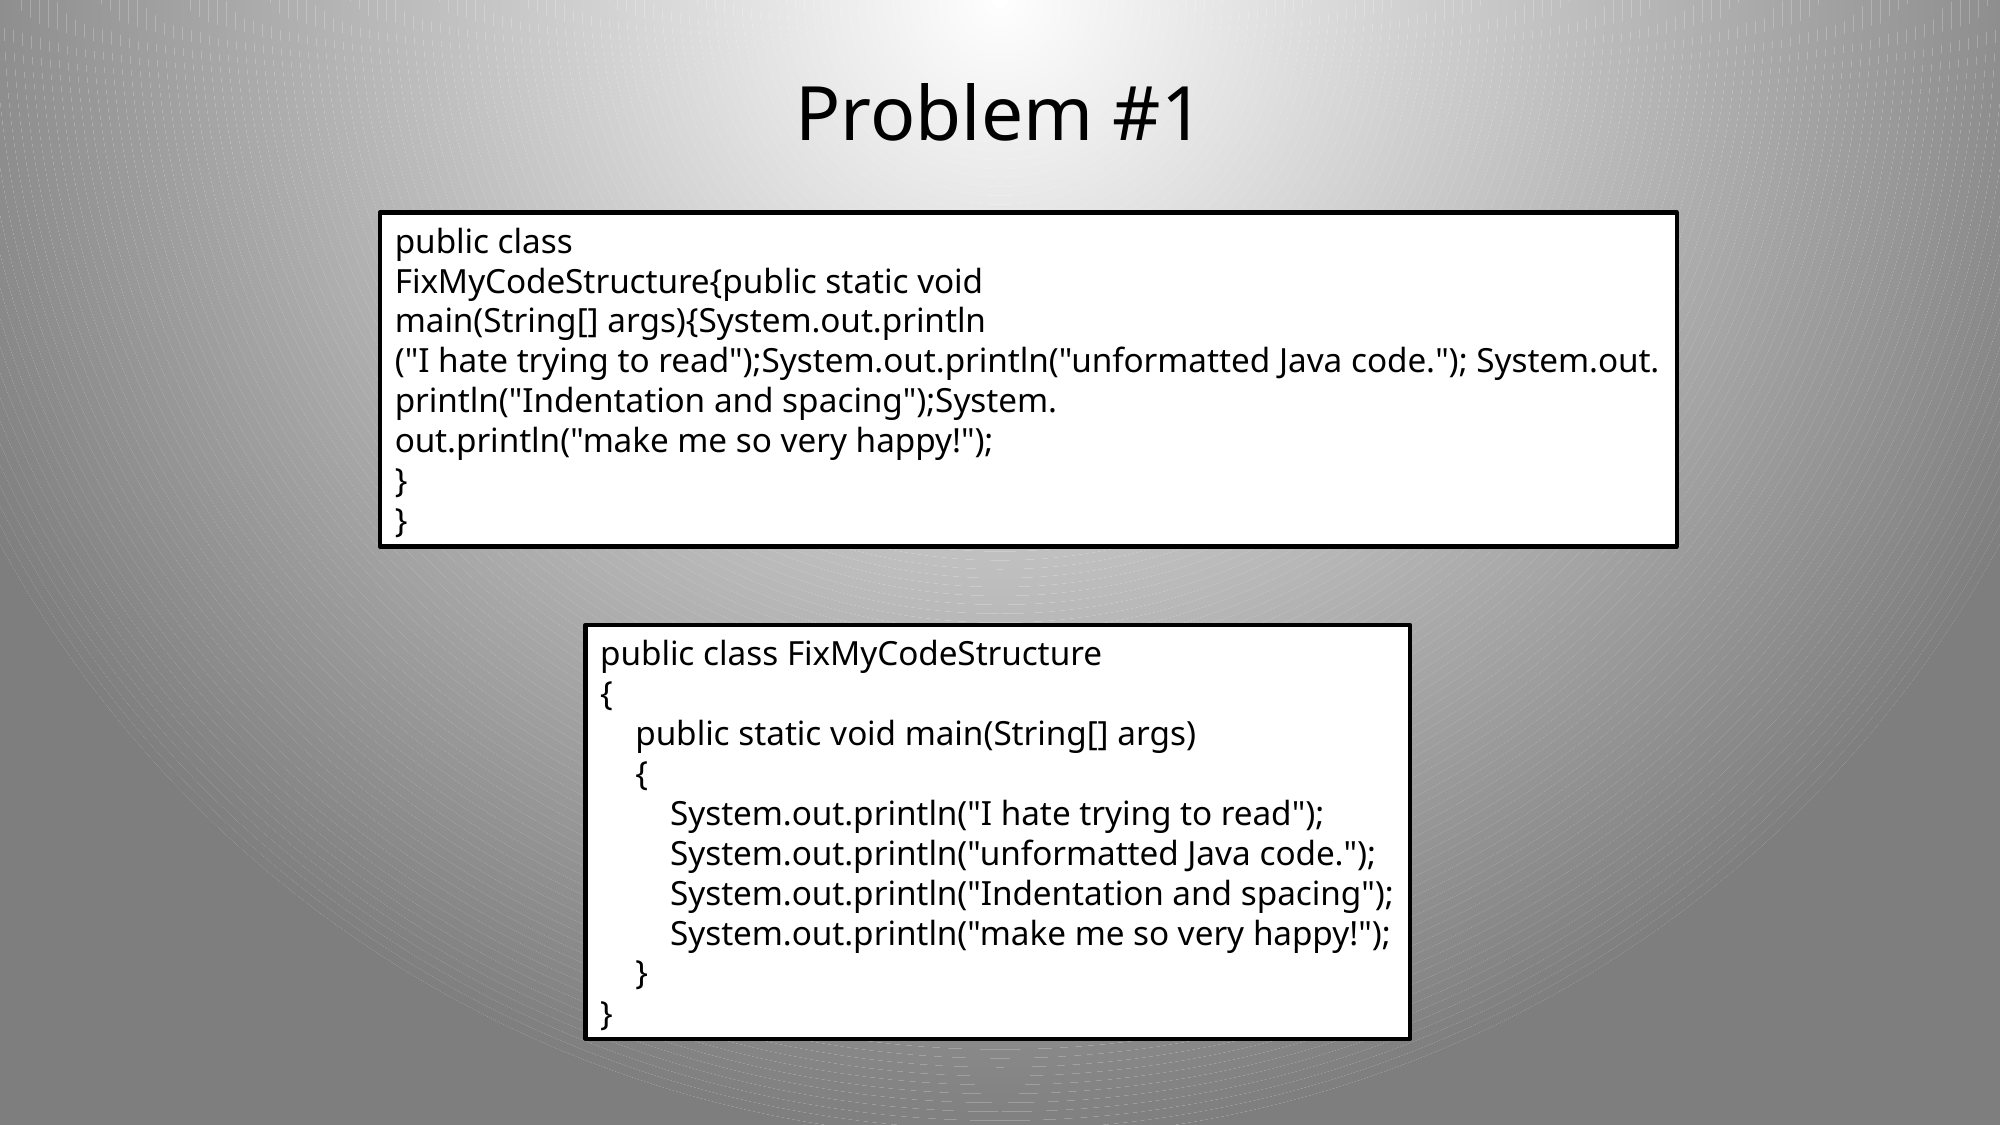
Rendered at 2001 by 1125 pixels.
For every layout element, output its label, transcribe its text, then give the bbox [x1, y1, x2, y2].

text_box public class FixMyCodeStructure{public static void main(String[] args){System.out.println ("I hate trying to read");System.out.println("unformatted Java code."); System.out. println("Indentation and spacing");System. out.println("make me so very happy!"); } } [378, 210, 1679, 549]
title Problem #1 [99, 45, 1900, 175]
text_box public class FixMyCodeStructure { public static void main(String[] args) { System.out.println("I hate trying to read"); System.out.println("unformatted Java code."); System.out.println("Indentation and spacing"); System.out.println("make me so very happy!"); } } [583, 623, 1412, 1041]
